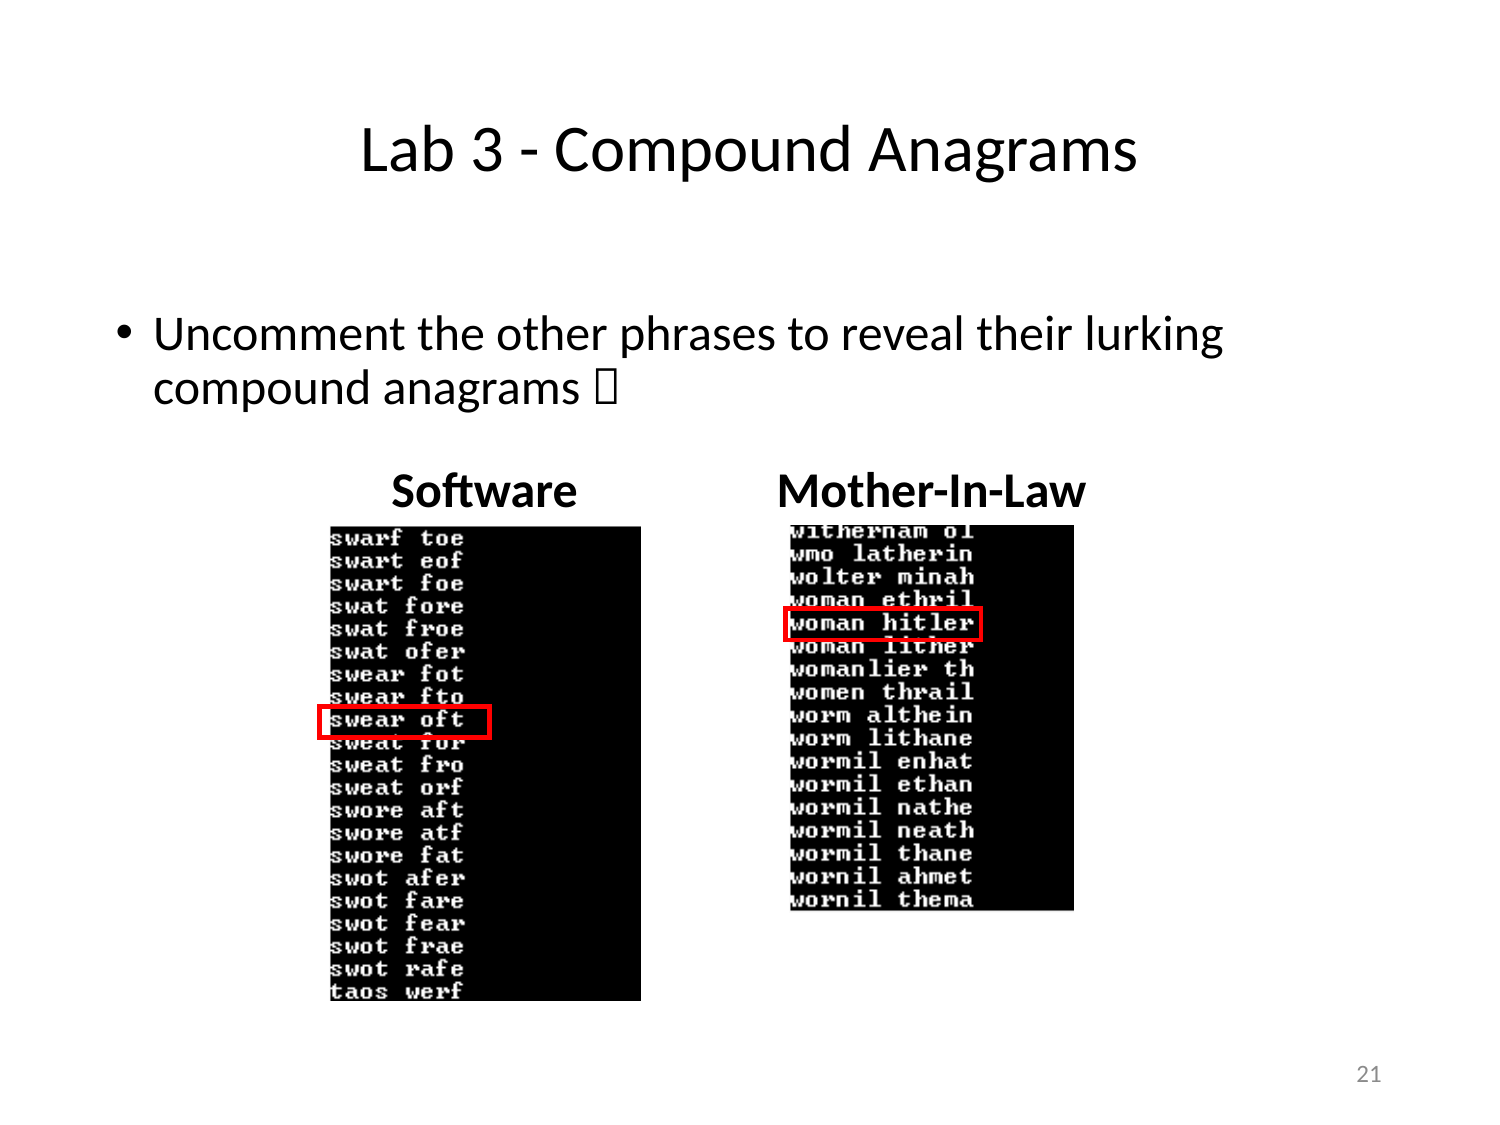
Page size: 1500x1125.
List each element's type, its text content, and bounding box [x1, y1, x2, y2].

text_box [784, 608, 789, 641]
text_box Mother-In-Law [761, 449, 1102, 525]
picture [789, 525, 1074, 913]
title Lab 3 - Compound Anagrams [103, 59, 1397, 241]
text_box Software [376, 449, 593, 525]
text_box [318, 705, 329, 739]
picture [329, 525, 641, 1001]
slide_number 21 [1059, 1042, 1397, 1103]
list Uncomment the other phrases to reveal their lurking compound anagrams  [100, 299, 1415, 425]
